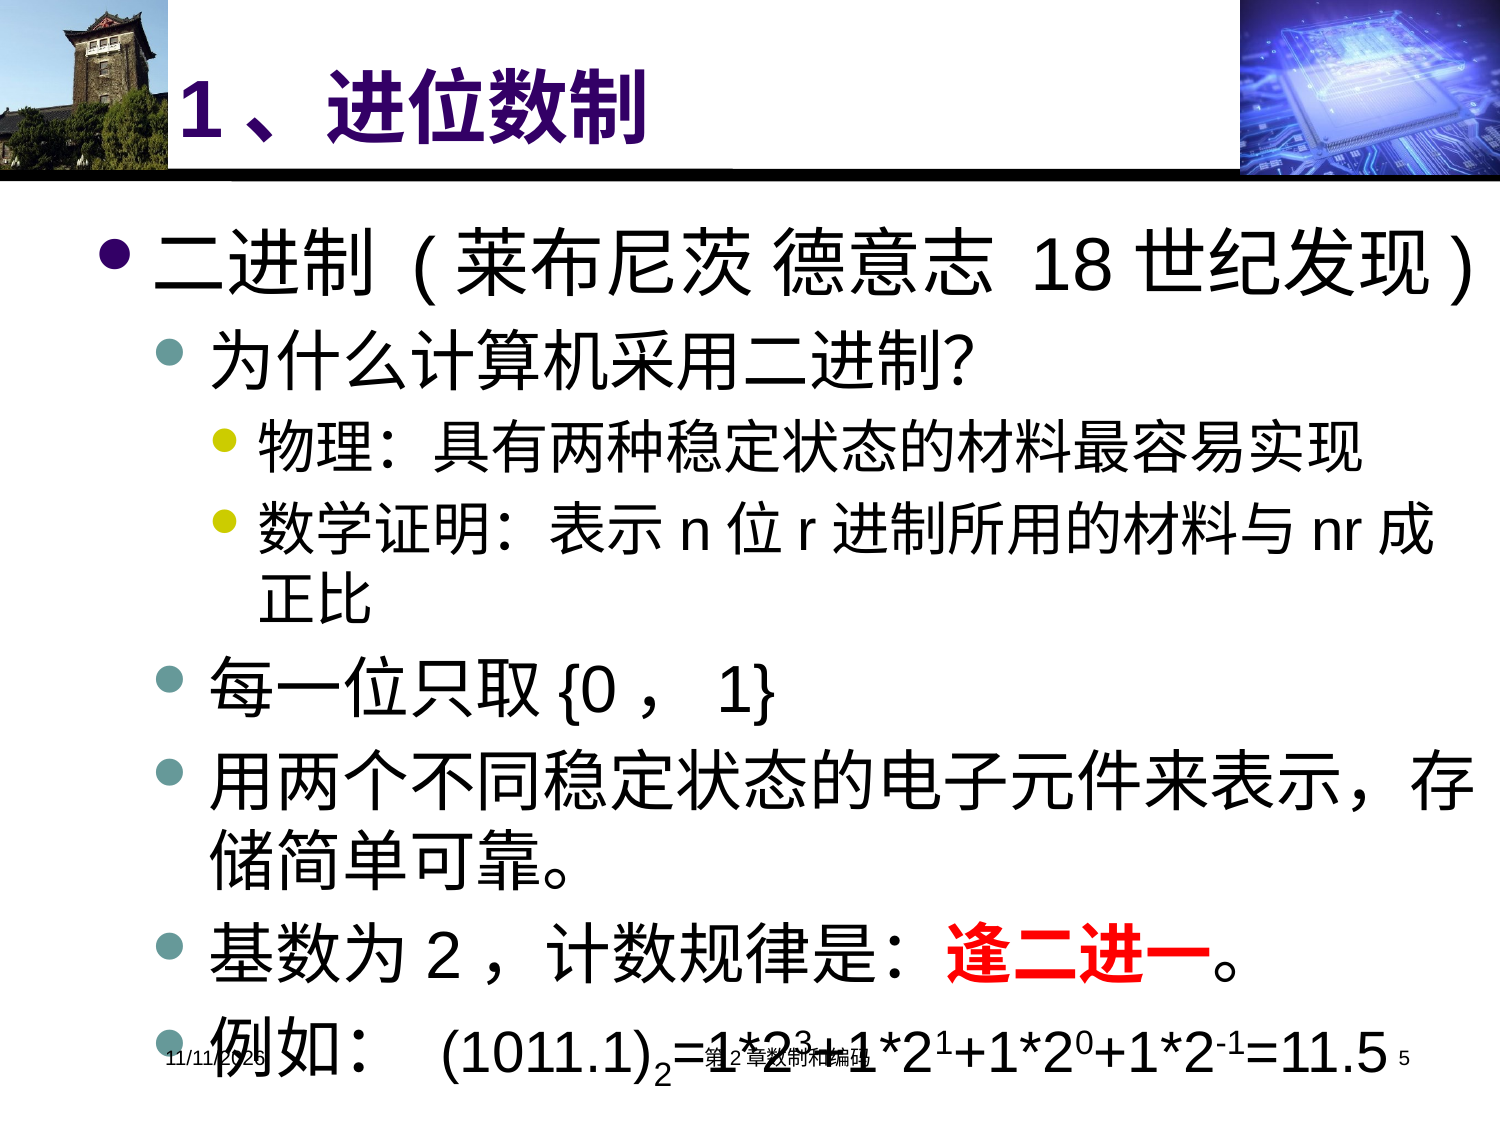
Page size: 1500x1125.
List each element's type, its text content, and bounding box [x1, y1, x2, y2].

title 1、进位数制 [164, 35, 1443, 162]
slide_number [149, 1037, 463, 1113]
footer 第2章数制和编码 [549, 1037, 1026, 1113]
picture [1240, 0, 1500, 175]
list 二进制 (莱布尼茨 德意志 18世纪发现) 为什么计算机采用二进制？ 物理：具有两种稳定状态的材料最容易实现 数学证明：表示n位r进制所用的材料与nr成正比 每一位只取{0，1} 用两个不同稳定状态的电子元件来表示，存储简单可靠。 基数为2，计数规律是：逢二进一。 例如： (1011.1)2=1*23+1*21+1*20+1*2-1=11.5 [80, 208, 1499, 1059]
slide_number 5 [1112, 1037, 1426, 1113]
picture [0, 0, 168, 170]
